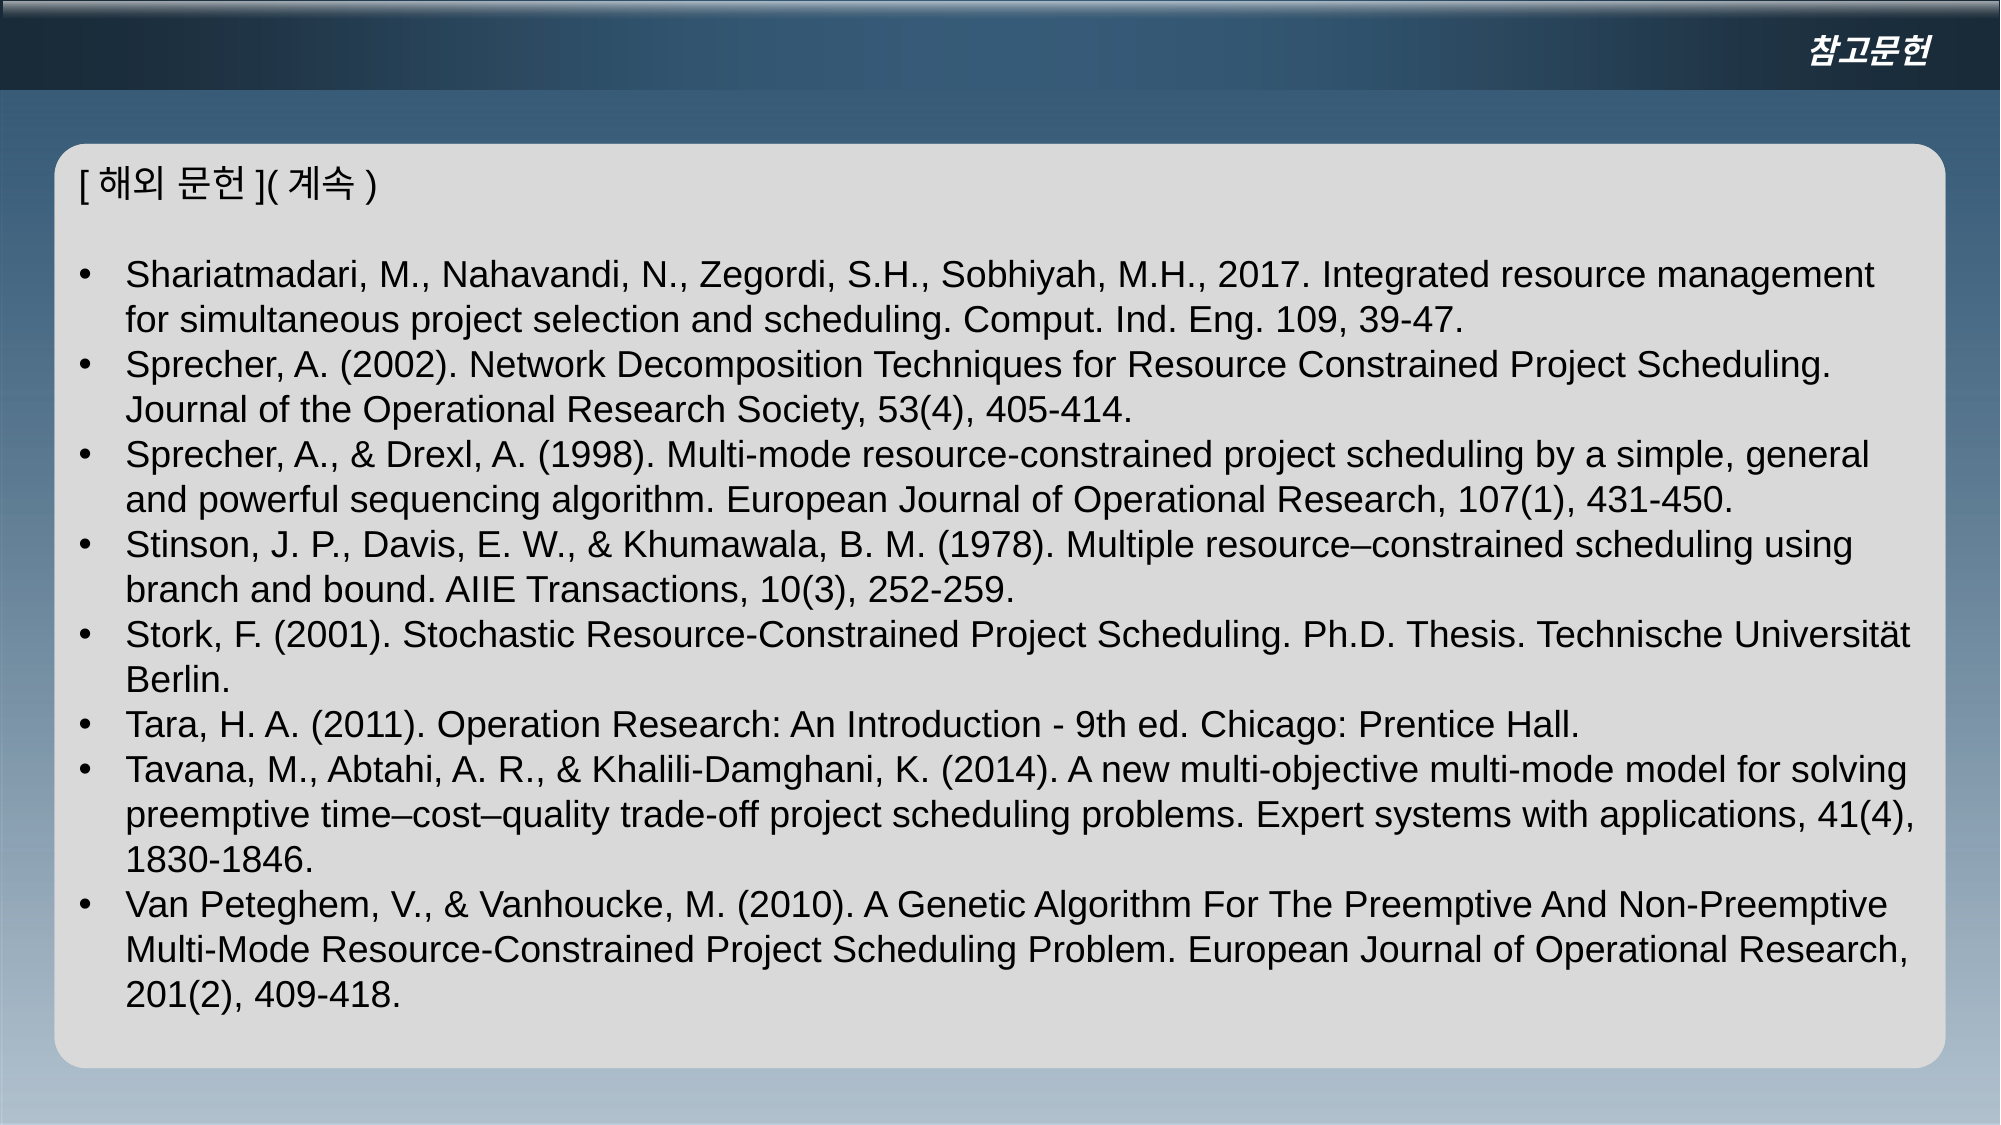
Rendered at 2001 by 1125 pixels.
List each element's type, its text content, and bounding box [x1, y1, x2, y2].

text_box 참고문헌 [1377, 23, 1944, 78]
picture [0, 0, 2000, 1125]
text_box [해외 문헌](계속) Shariatmadari, M., Nahavandi, N., Zegordi, S.H., Sobhiyah, M.H., 2017. Integrated resource management for simultaneous project selection and scheduling. Comput. Ind. Eng. 109, 39-47. Sprecher, A. (2002). Network Decomposition Techniques for Resource Constrained Project Scheduling. Journal of the Operational Research Society, 53(4), 405-414. Sprecher, A., & Drexl, A. (1998). Multi-mode resource-constrained project scheduling by a simple, general and powerful sequencing algorithm. European Journal of Operational Research, 107(1), 431-450. Stinson, J. P., Davis, E. W., & Khumawala, B. M. (1978). Multiple resource–constrained scheduling using branch and bound. AIIE Transactions, 10(3), 252-259. Stork, F. (2001). Stochastic Resource-Constrained Project Scheduling. Ph.D. Thesis. Technische Universität Berlin. Tara, H. A. (2011). Operation Research: An Introduction - 9th ed. Chicago: Prentice Hall. Tavana, M., Abtahi, A. R., & Khalili-Damghani, K. (2014). A new multi-objective multi-mode model for solving preemptive time–cost–quality trade-off project scheduling problems. Expert systems with applications, 41(4), 1830-1846. Van Peteghem, V., & Vanhoucke, M. (2010). A Genetic Algorithm For The Preemptive And Non-Preemptive Multi-Mode Resource-Constrained Project Scheduling Problem. European Journal of Operational Research, 201(2), 409-418. [53, 142, 1947, 1070]
